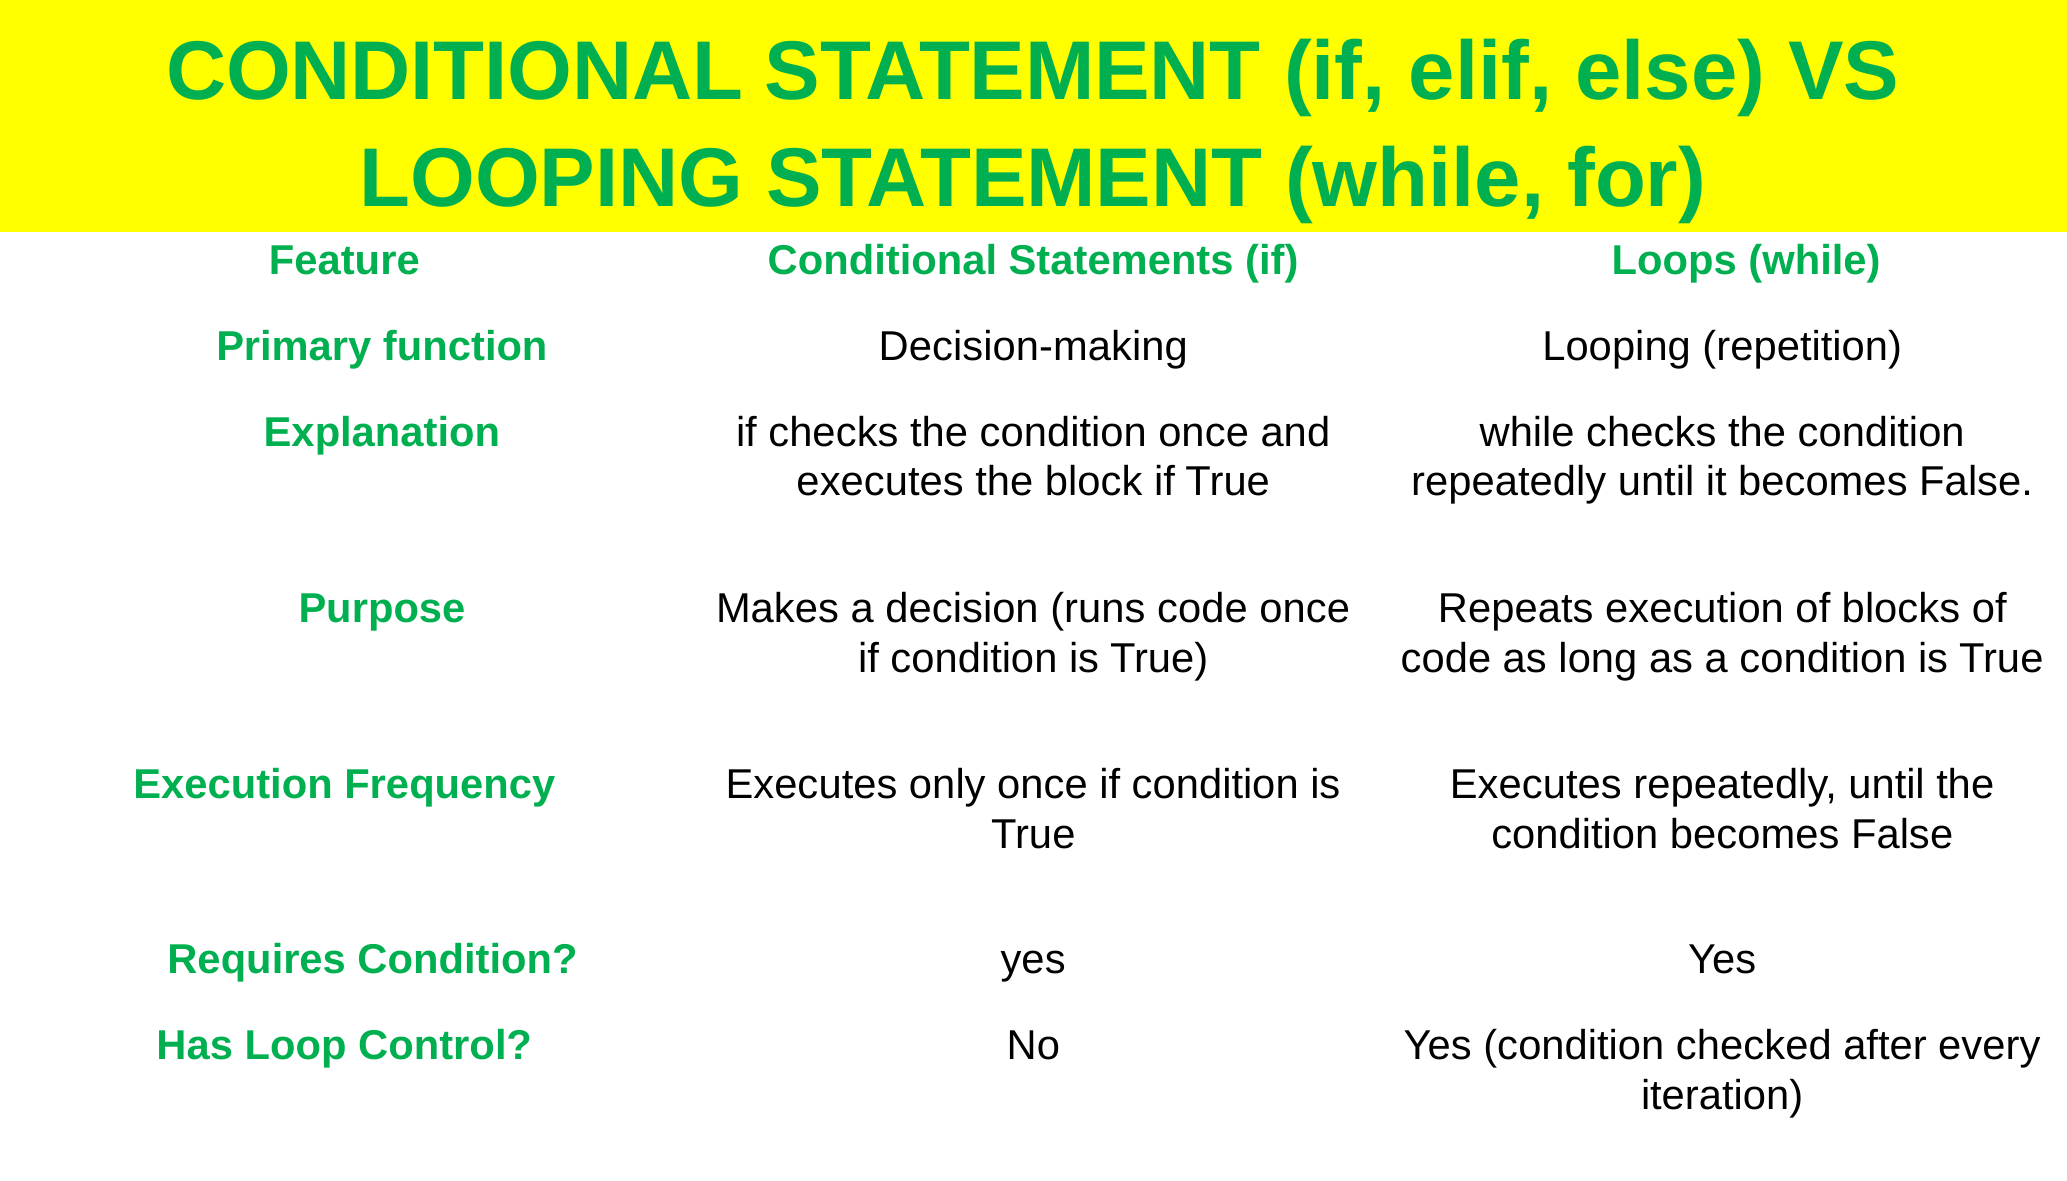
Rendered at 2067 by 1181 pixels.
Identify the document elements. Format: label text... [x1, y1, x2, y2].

table_cell Has Loop Control? [1, 1019, 688, 1180]
title CONDITIONAL STATEMENT (if, elif, else) VS LOOPING STATEMENT (while, for) [0, 0, 2067, 232]
table_cell Repeats execution of blocks of code as long as a condition is True [1379, 582, 2066, 757]
table_cell Explanation [1, 406, 688, 580]
table_cell Yes (condition checked after every iteration) [1379, 1019, 2066, 1180]
table_header Loops (while) [1379, 234, 2066, 316]
table_cell yes [690, 933, 1377, 1018]
table_cell Executes repeatedly, until the condition becomes False [1379, 758, 2066, 932]
table_cell Requires Condition? [1, 933, 688, 1018]
table_cell Purpose [1, 582, 688, 757]
table_cell Decision-making [690, 322, 1377, 404]
table_cell Executes only once if condition is True [690, 758, 1377, 932]
table_cell No [690, 1019, 1377, 1180]
table_cell if checks the condition once and executes the block if True [690, 406, 1377, 580]
table_cell Looping (repetition) [1379, 322, 2066, 404]
table_header Feature [1, 234, 688, 316]
table_cell Primary function [1, 322, 688, 404]
table_cell while checks the condition repeatedly until it becomes False. [1379, 406, 2066, 580]
table_cell Makes a decision (runs code once if condition is True) [690, 582, 1377, 757]
table_cell Yes [1379, 933, 2066, 1018]
table_header Conditional Statements (if) [690, 234, 1377, 316]
table_cell Execution Frequency [1, 758, 688, 932]
